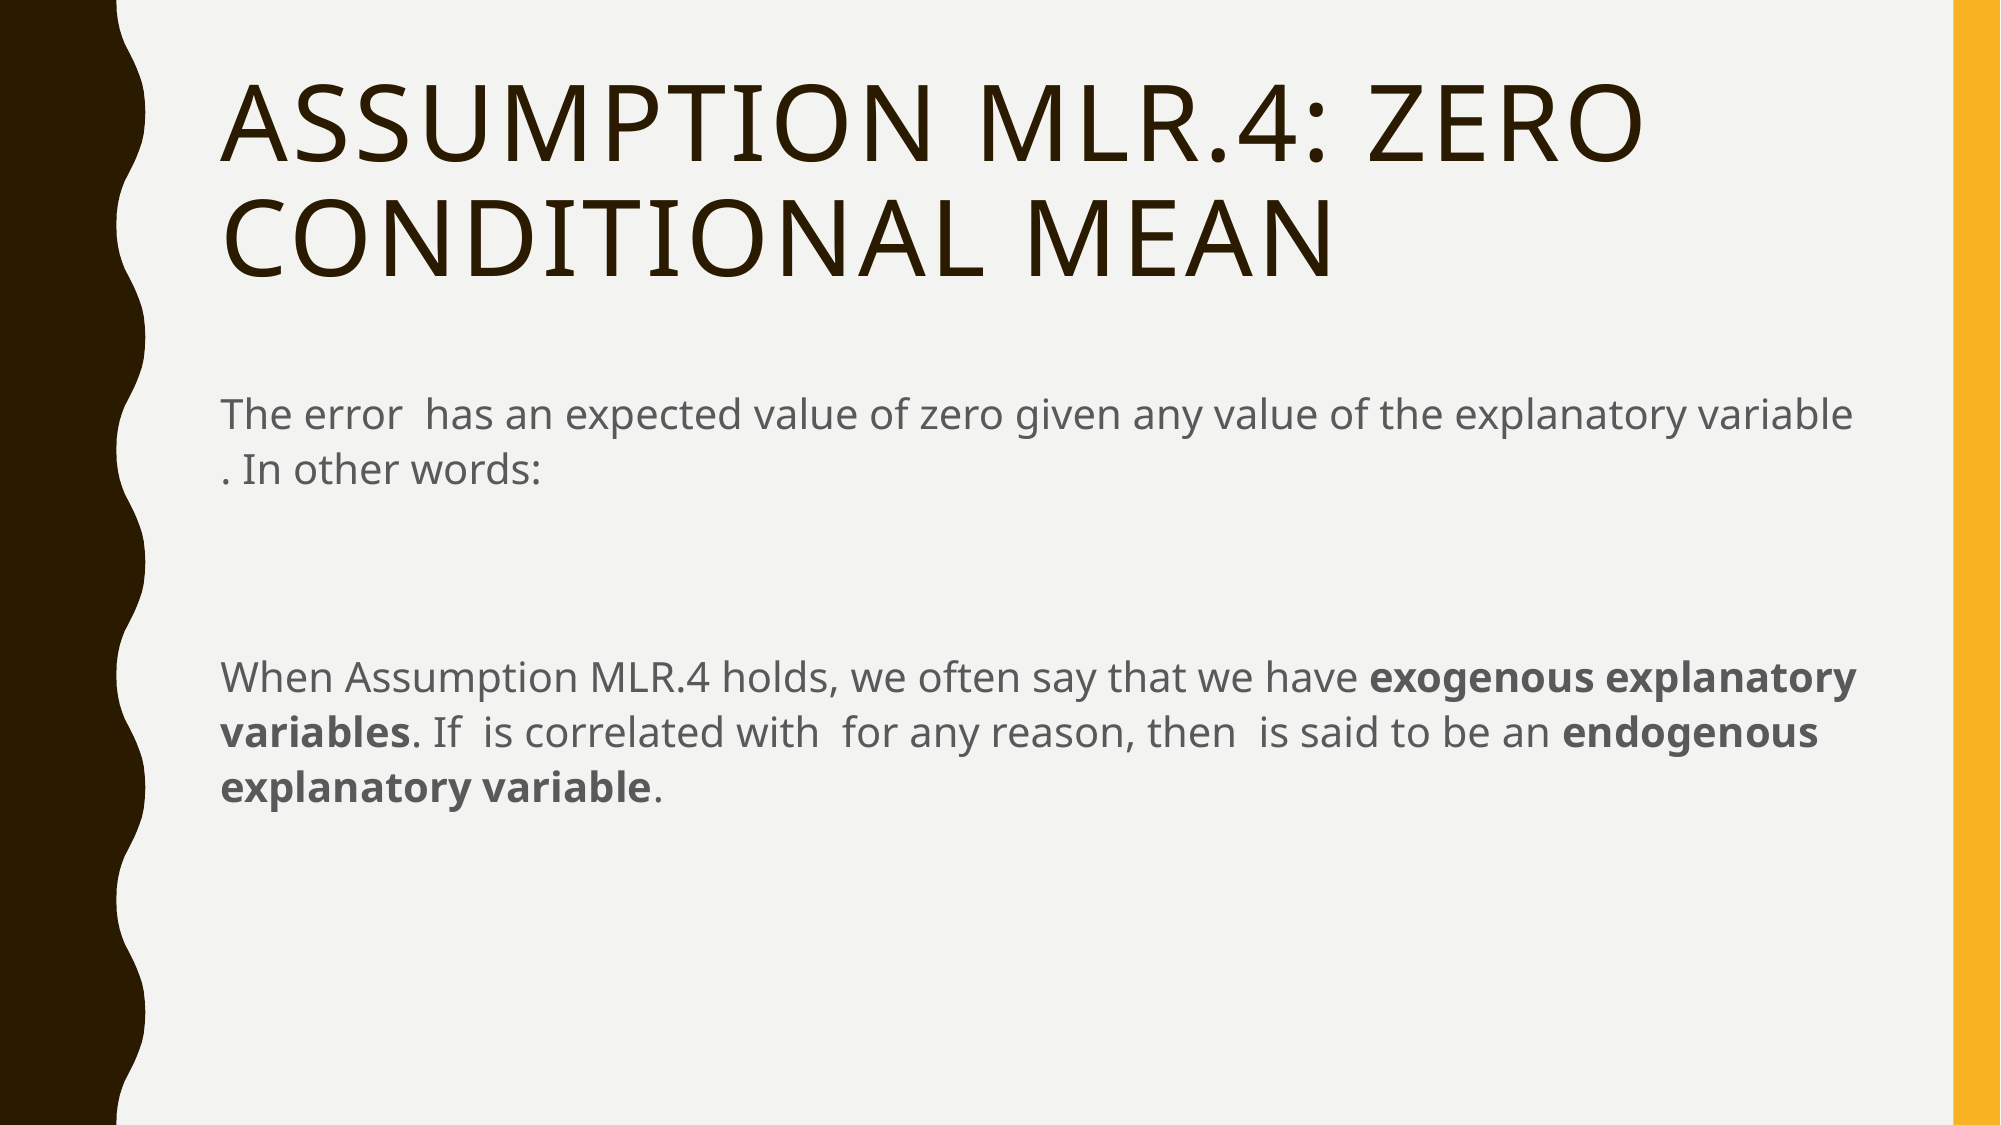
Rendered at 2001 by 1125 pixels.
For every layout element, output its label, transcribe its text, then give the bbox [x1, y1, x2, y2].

title Assumption MLR.4: Zero Conditional Mean [205, 62, 1875, 308]
